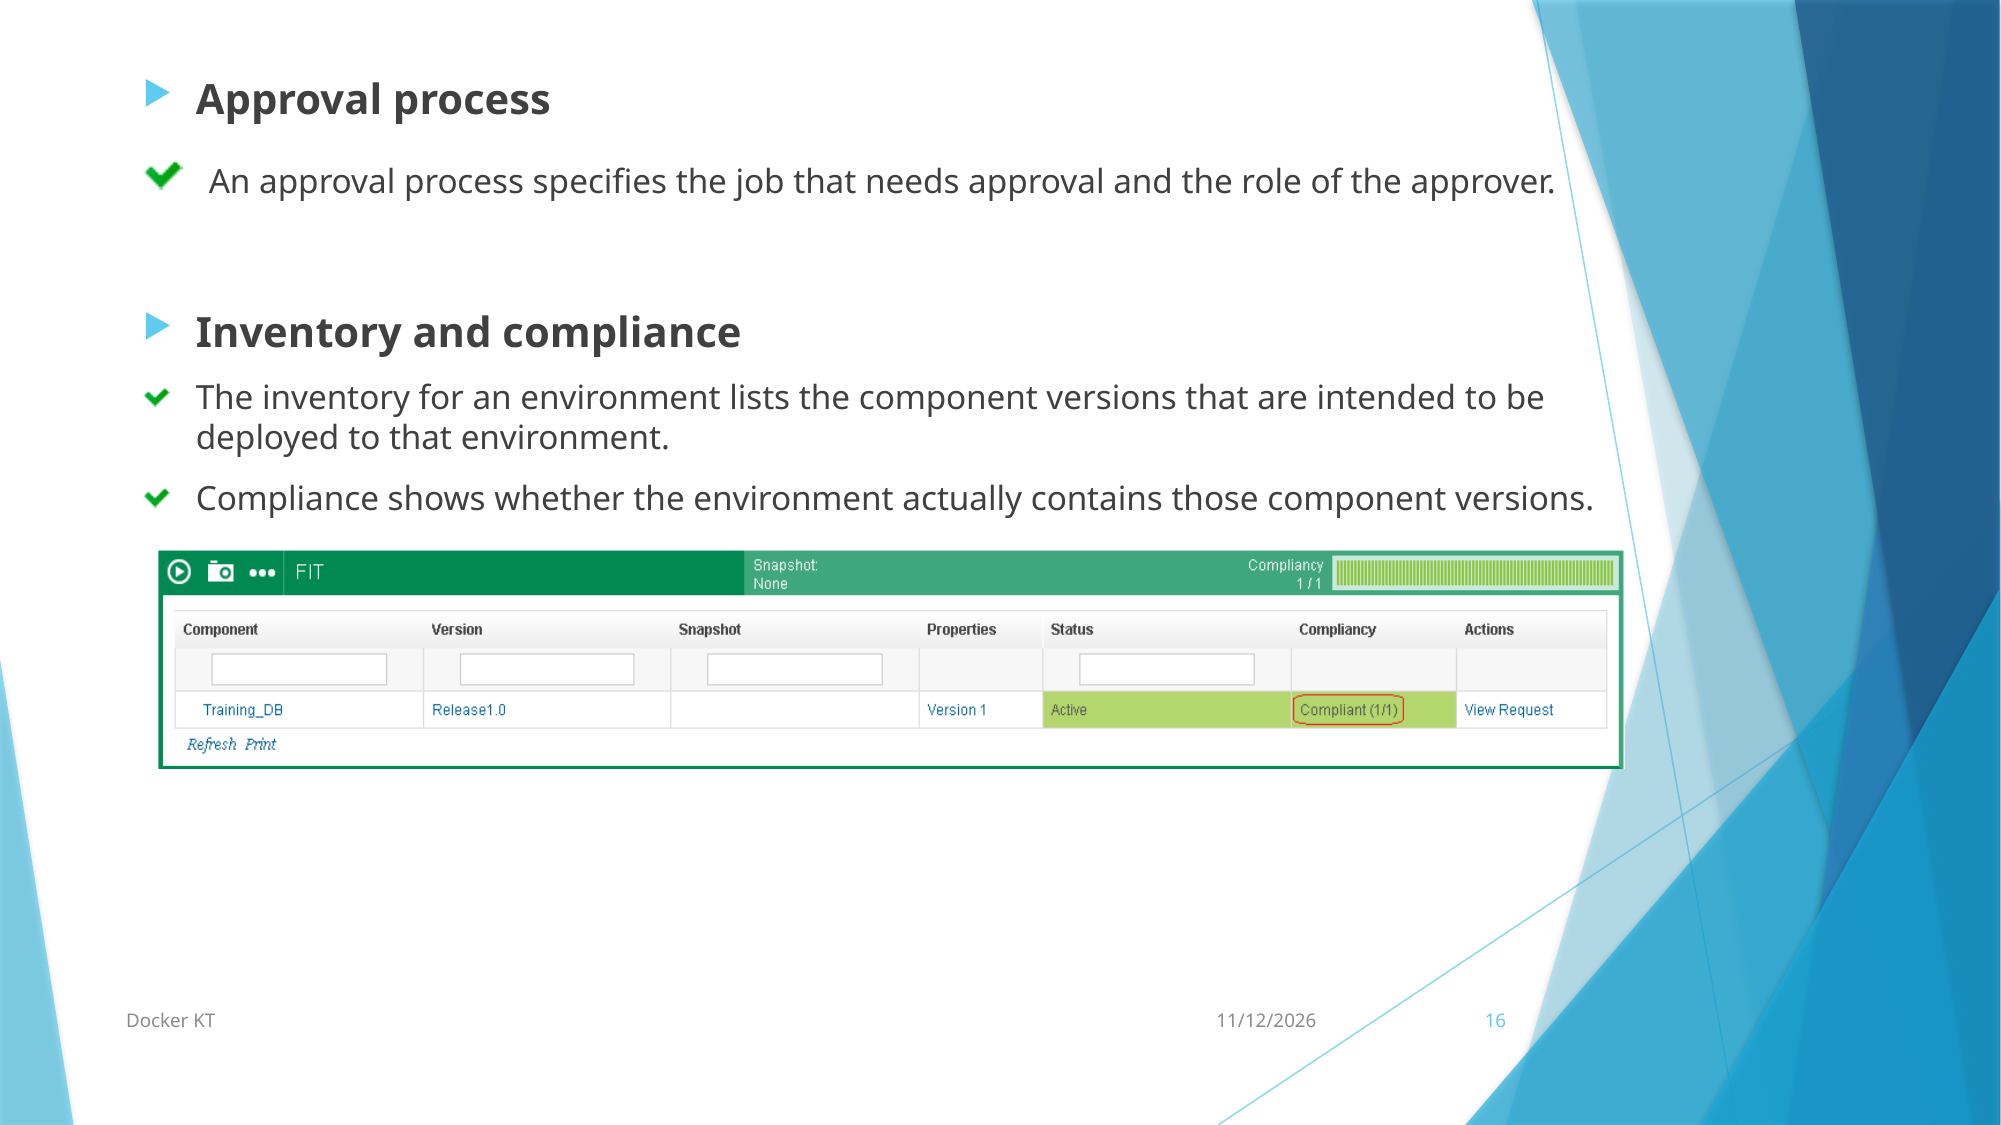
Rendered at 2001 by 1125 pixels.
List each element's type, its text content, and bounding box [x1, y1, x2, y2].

picture [154, 546, 1626, 770]
list Approval process An approval process specifies the job that needs approval and the role of the approver. Inventory and compliance The inventory for an environment lists the component versions that are intended to be deployed to that environment. Compliance shows whether the environment actually contains those component versions. [124, 65, 1659, 1029]
picture [142, 486, 170, 508]
slide_number 16 [1409, 991, 1522, 1051]
picture [142, 158, 183, 190]
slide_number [1181, 991, 1332, 1051]
footer Docker KT [111, 991, 1145, 1051]
picture [142, 386, 170, 407]
